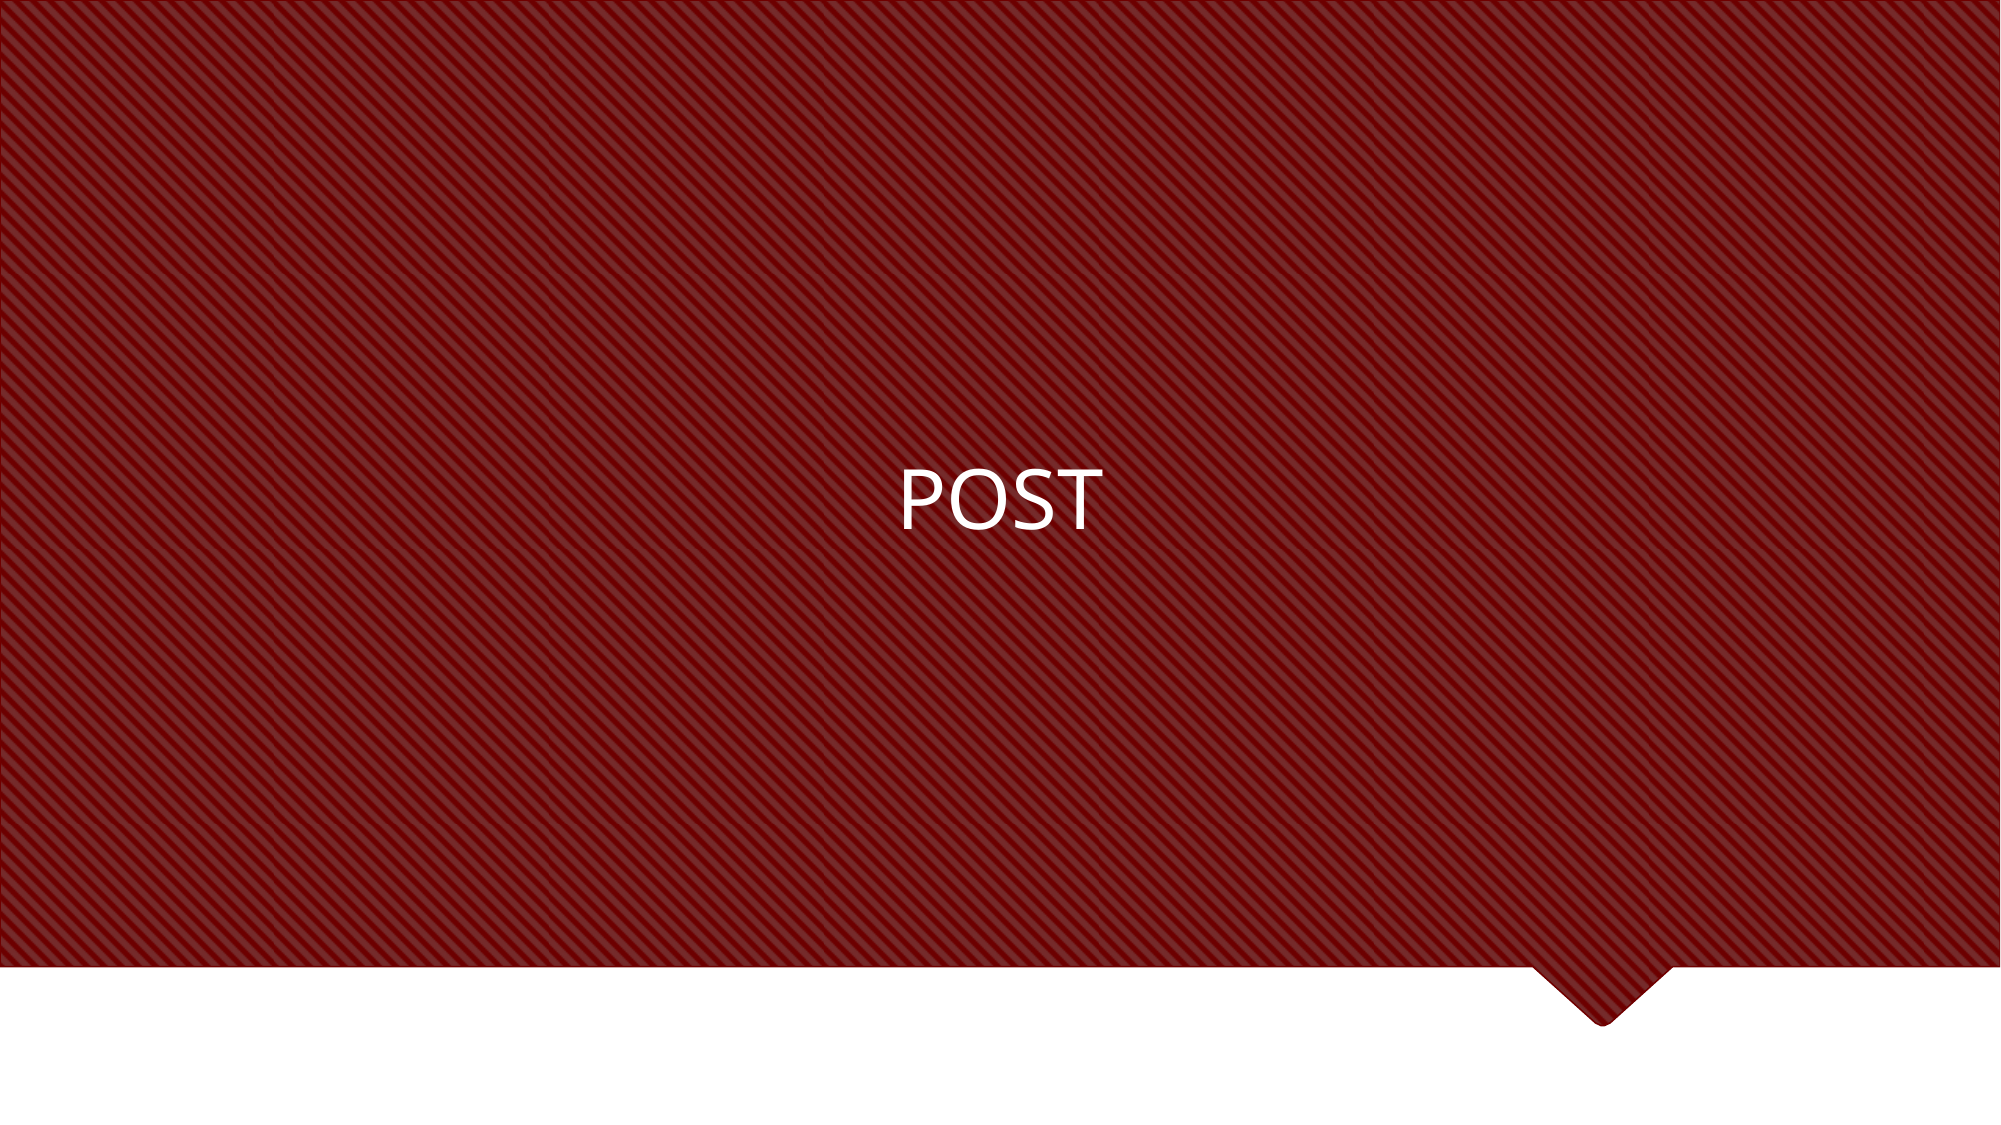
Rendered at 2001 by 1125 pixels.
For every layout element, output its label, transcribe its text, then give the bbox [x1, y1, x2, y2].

title POST [74, 74, 1926, 919]
